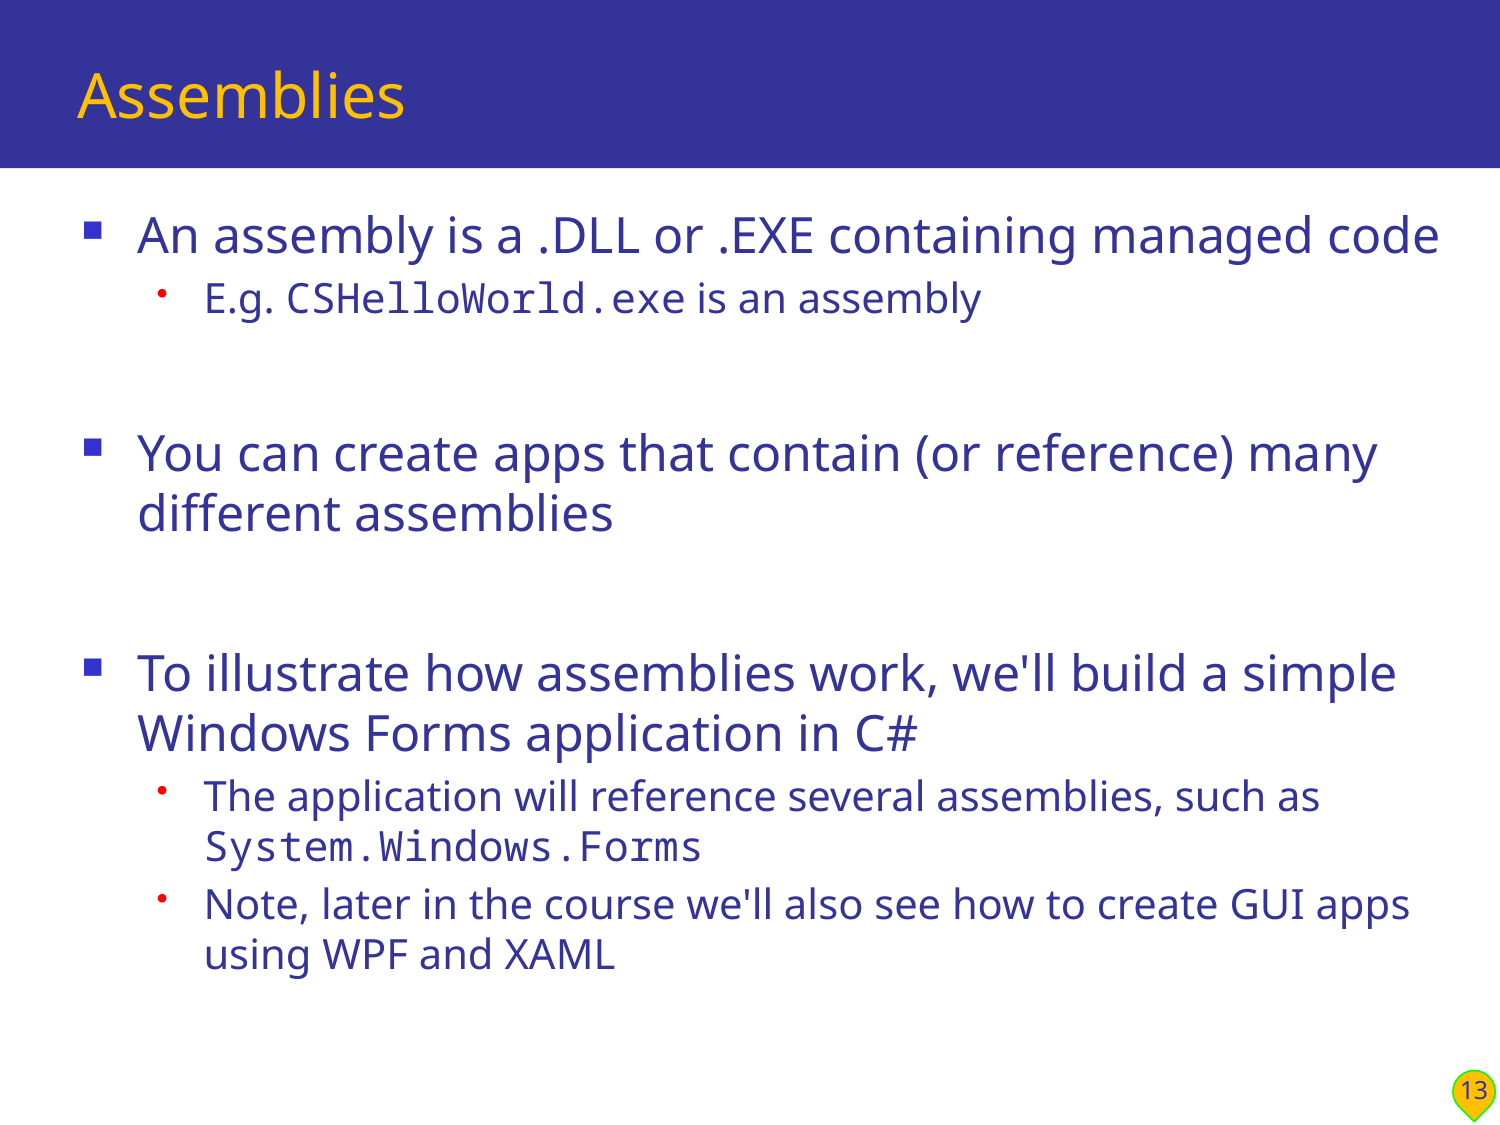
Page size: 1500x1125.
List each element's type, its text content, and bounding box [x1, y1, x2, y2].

footer 13 [1431, 1040, 1500, 1117]
list An assembly is a .DLL or .EXE containing managed code E.g. CSHelloWorld.exe is an assembly You can create apps that contain (or reference) many different assemblies To illustrate how assemblies work, we'll build a simple Windows Forms application in C# The application will reference several assemblies, such as System.Windows.Forms Note, later in the course we'll also see how to create GUI apps using WPF and XAML [66, 196, 1460, 1007]
title Assemblies [61, 24, 1465, 139]
